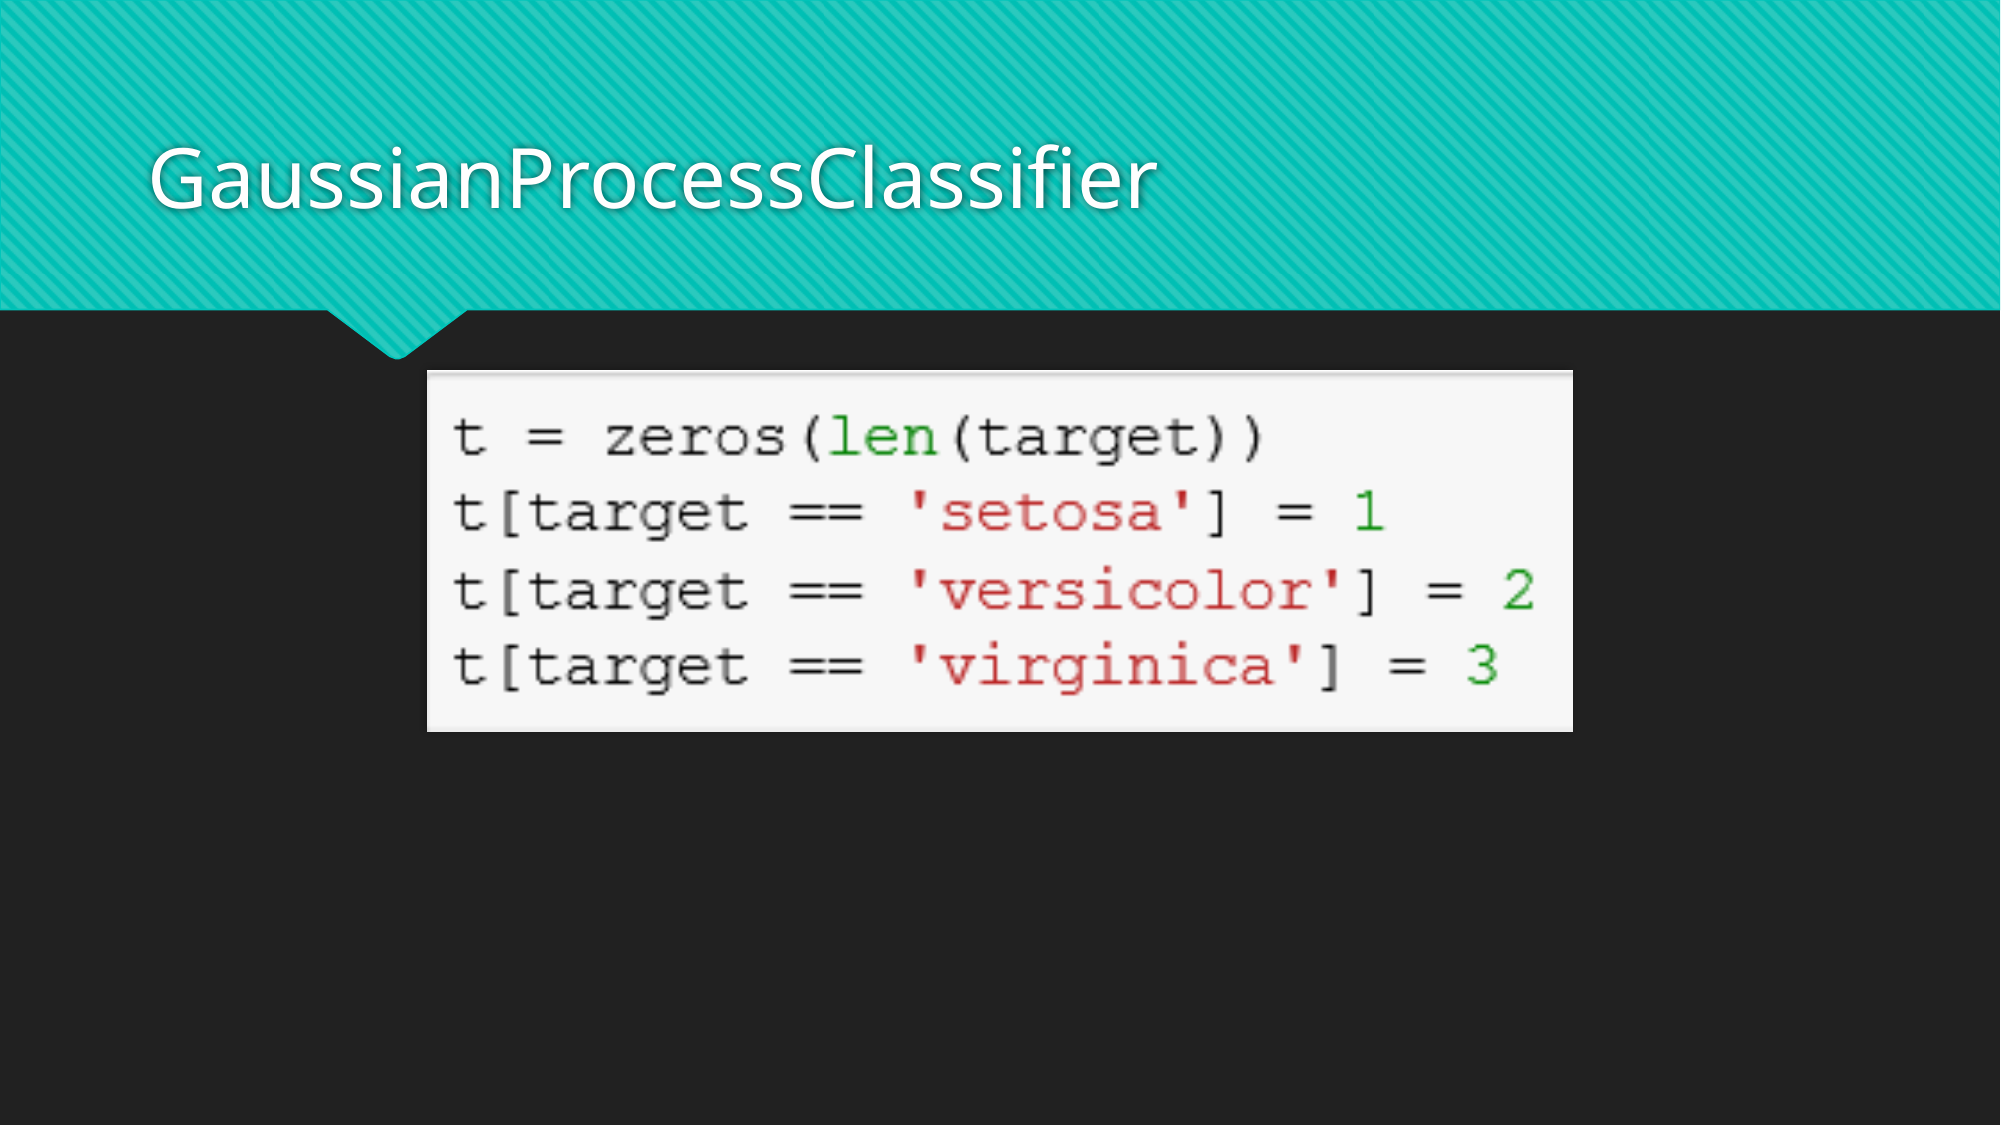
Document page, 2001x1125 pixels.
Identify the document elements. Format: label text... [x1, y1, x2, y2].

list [427, 370, 1573, 732]
title GaussianProcessClassifier [132, 73, 1868, 233]
